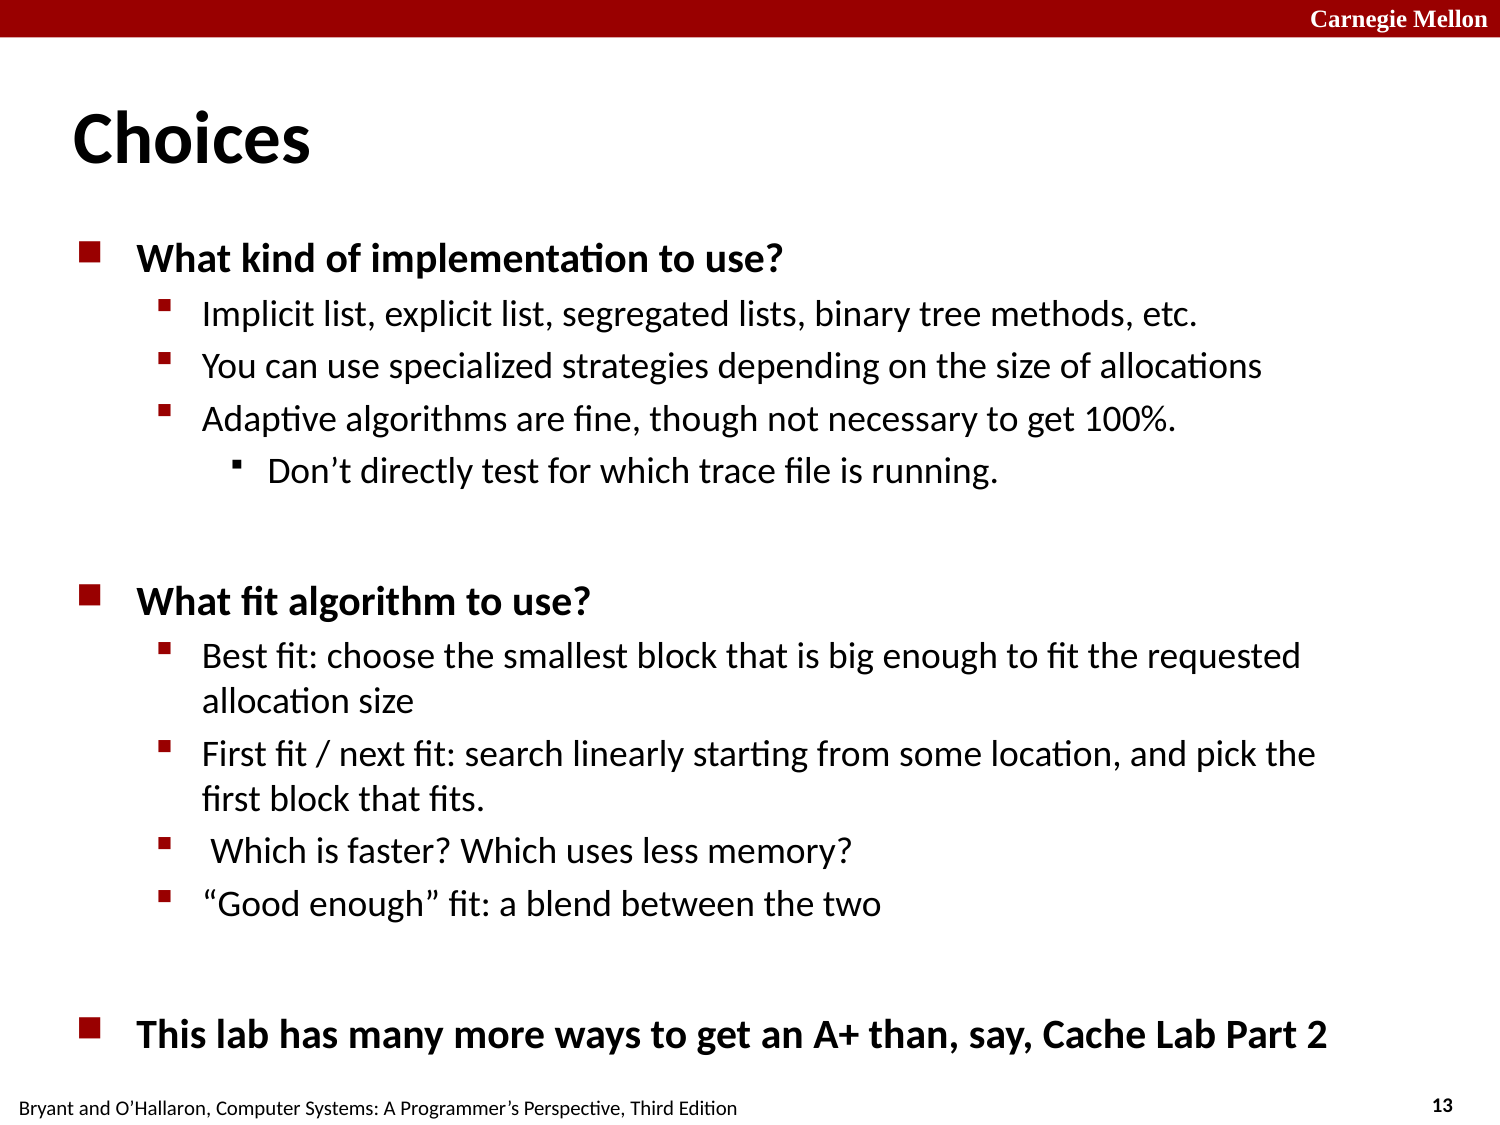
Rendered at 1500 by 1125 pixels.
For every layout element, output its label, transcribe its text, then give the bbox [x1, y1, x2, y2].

title Choices [58, 71, 1305, 197]
list What kind of implementation to use? Implicit list, explicit list, segregated lists, binary tree methods, etc. You can use specialized strategies depending on the size of allocations Adaptive algorithms are fine, though not necessary to get 100%. Don’t directly test for which trace file is running. What fit algorithm to use? Best fit: choose the smallest block that is big enough to fit the requested allocation size First fit / next fit: search linearly starting from some location, and pick the first block that fits. Which is faster? Which uses less memory? “Good enough” fit: a blend between the two This lab has many more ways to get an A+ than, say, Cache Lab Part 2 [64, 223, 1361, 1040]
